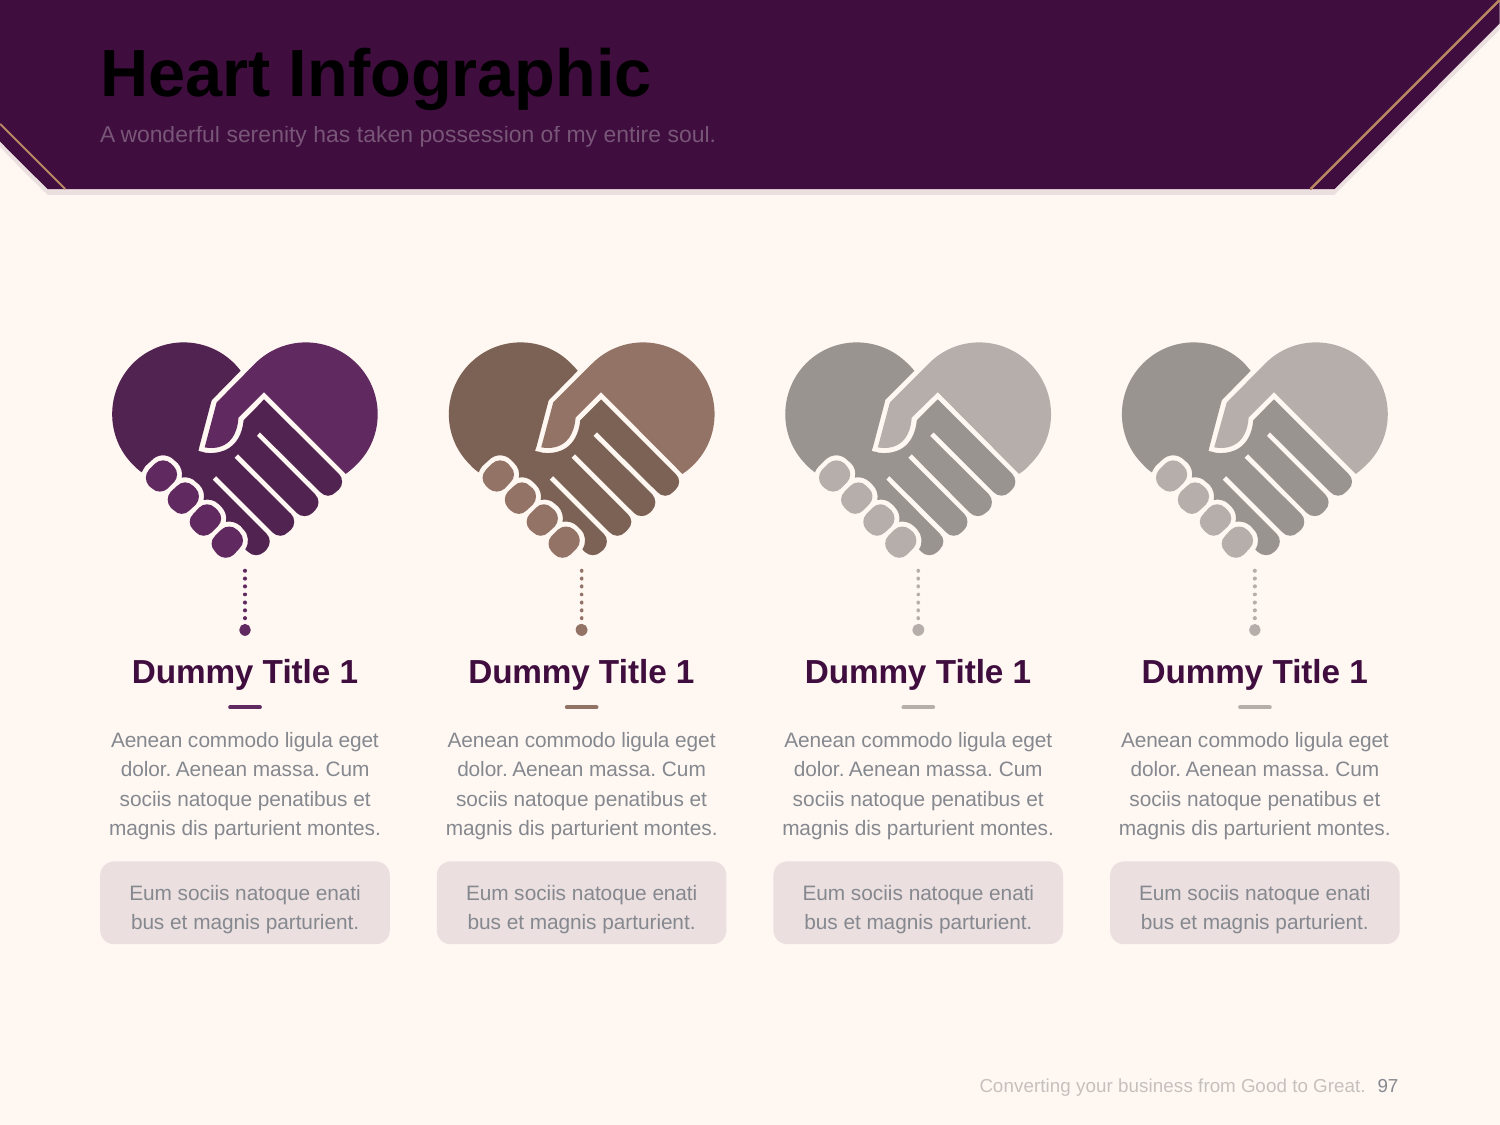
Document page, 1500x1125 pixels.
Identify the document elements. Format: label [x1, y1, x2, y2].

footer [905, 1044, 1352, 1125]
text_box [912, 623, 925, 636]
list [100, 120, 1400, 180]
text_box [100, 650, 390, 945]
text_box [1110, 650, 1400, 945]
slide_number [1352, 1044, 1424, 1125]
text_box [1249, 623, 1261, 636]
title [100, 21, 1400, 119]
text_box [436, 650, 727, 945]
text_box [105, 335, 385, 559]
text_box [575, 623, 588, 636]
text_box [778, 335, 1059, 559]
text_box [773, 650, 1064, 945]
text_box [441, 335, 722, 559]
text_box [1114, 335, 1395, 559]
text_box [239, 623, 251, 636]
